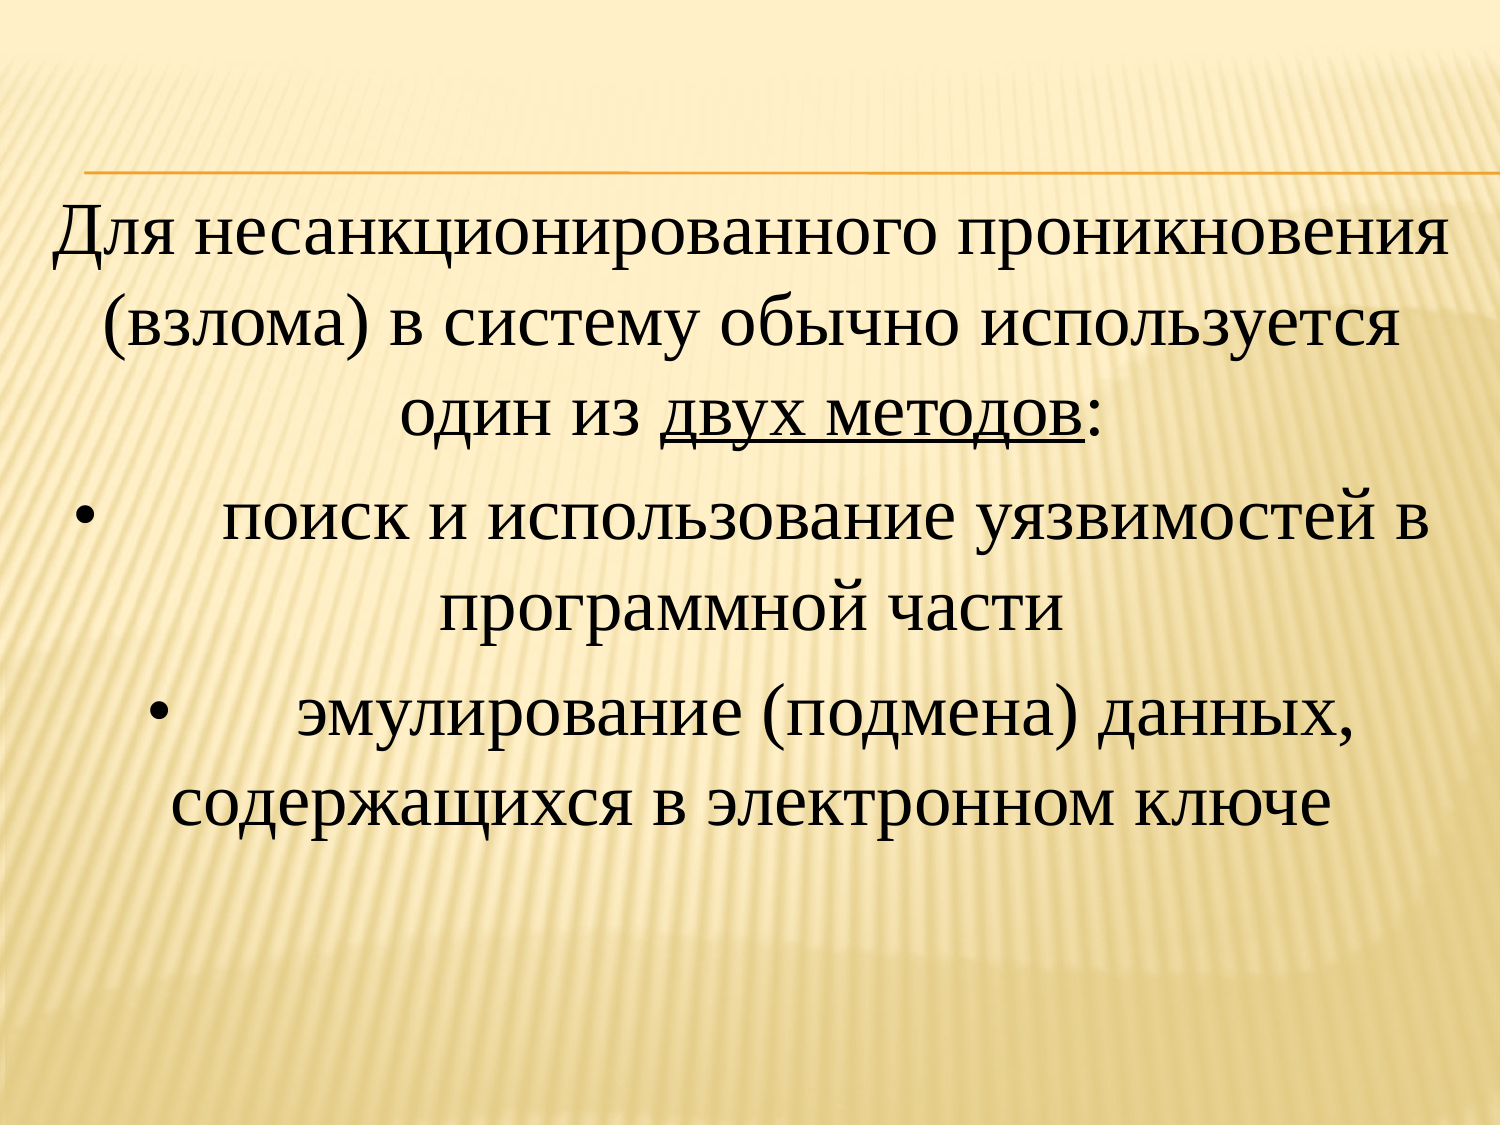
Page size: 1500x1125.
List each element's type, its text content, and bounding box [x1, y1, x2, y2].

list Для несанкционированного проникновения (взлома) в систему обычно используется один из двух методов: • поиск и использование уязвимостей в программной части • эмулирование (подмена) данных, содержащихся в электронном ключе [2, 172, 1500, 1102]
